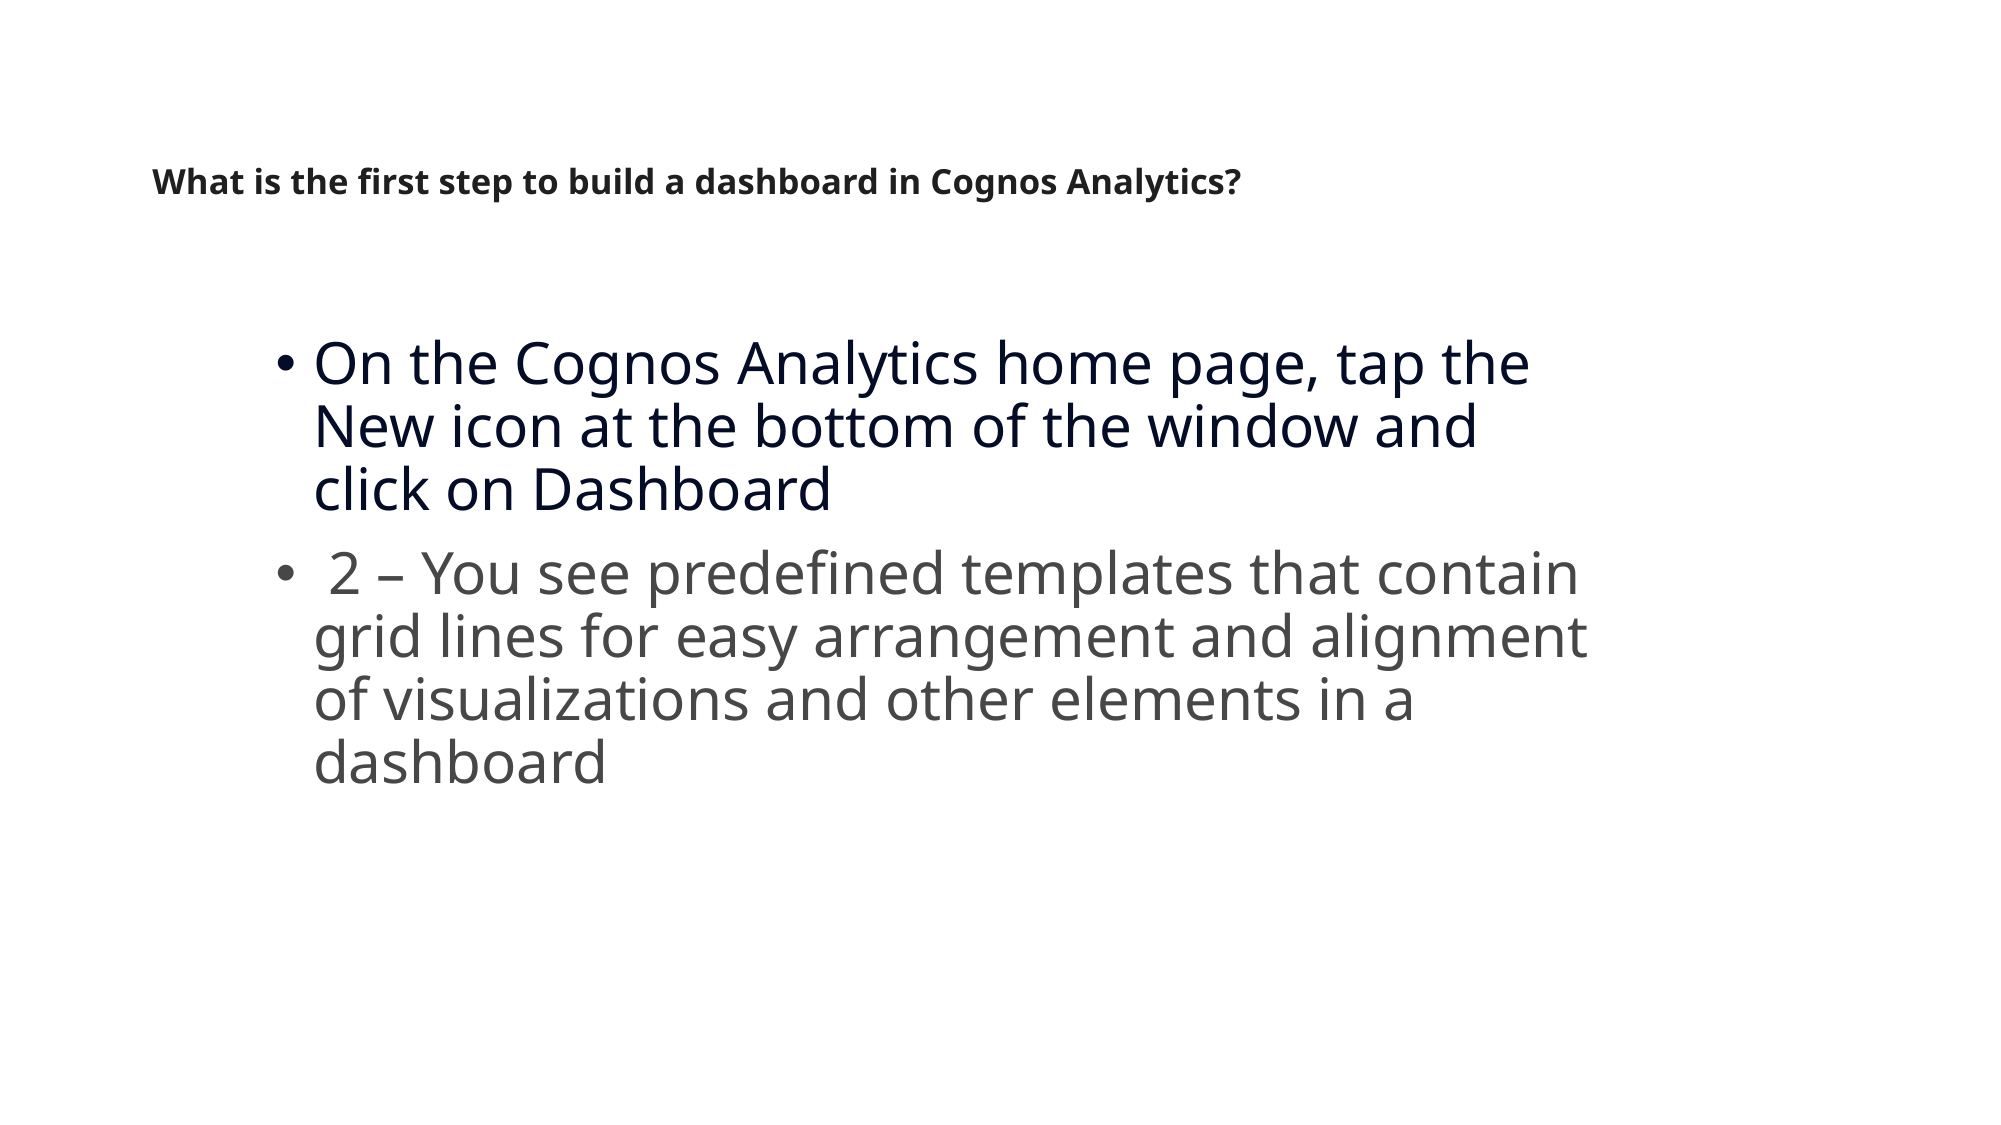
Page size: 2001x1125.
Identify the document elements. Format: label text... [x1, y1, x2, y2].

list On the Cognos Analytics home page, tap the New icon at the bottom of the window and click on Dashboard 2 – You see predefined templates that contain grid lines for easy arrangement and alignment of visualizations and other elements in a dashboard [260, 326, 1621, 891]
title What is the first step to build a dashboard in Cognos Analytics? [137, 156, 1863, 281]
